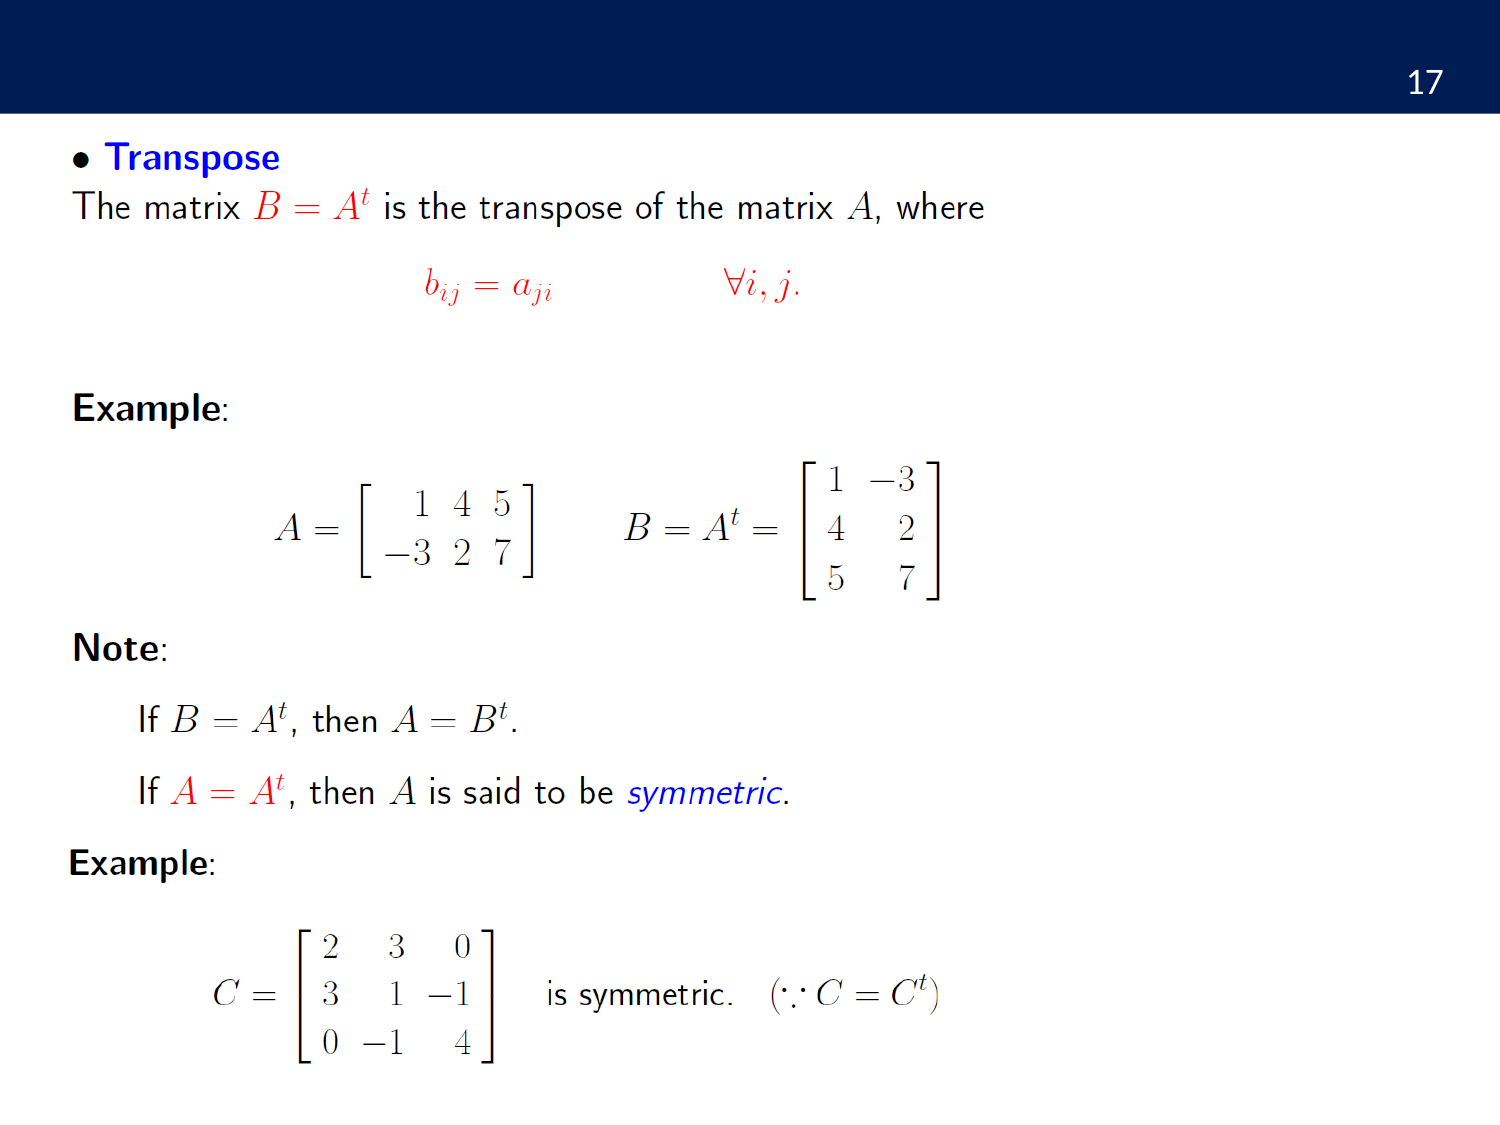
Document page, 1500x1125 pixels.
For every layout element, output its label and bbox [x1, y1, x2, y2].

title [41, 0, 1459, 114]
picture [64, 137, 1058, 825]
picture [64, 839, 938, 1070]
